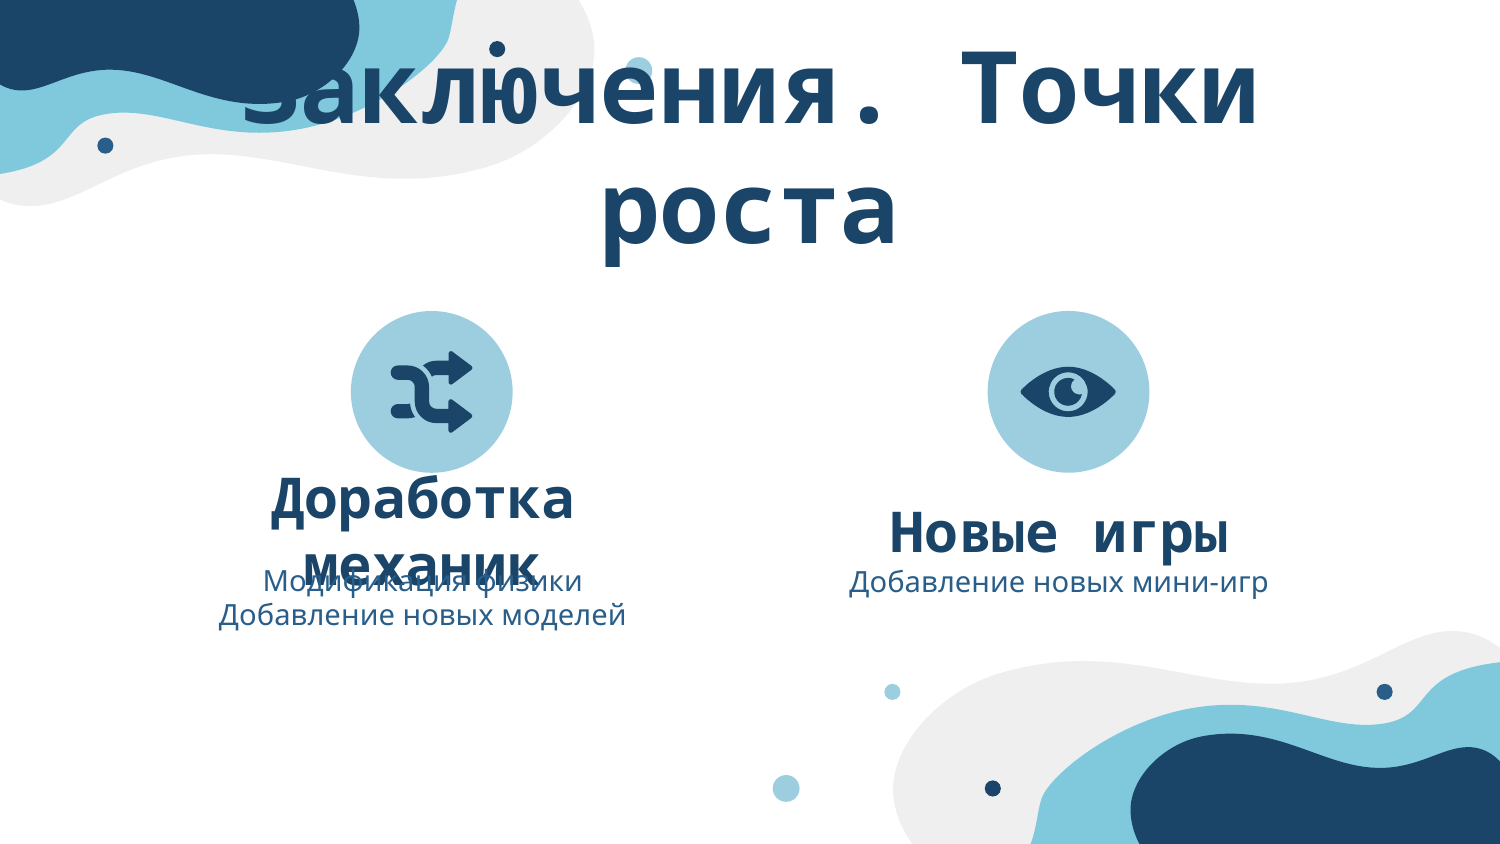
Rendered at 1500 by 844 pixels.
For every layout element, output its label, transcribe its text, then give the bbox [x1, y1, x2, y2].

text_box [1020, 366, 1117, 418]
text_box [390, 350, 474, 434]
text_box [350, 310, 513, 473]
text_box [987, 310, 1150, 473]
subtitle Доработка механик [124, 500, 721, 559]
subtitle Добавление новых мини-игр [822, 548, 1296, 677]
subtitle Модификация физики Добавление новых моделей [186, 546, 660, 676]
subtitle Новые игры [822, 500, 1296, 548]
text_box Заключения. Точки роста [79, 114, 1421, 174]
